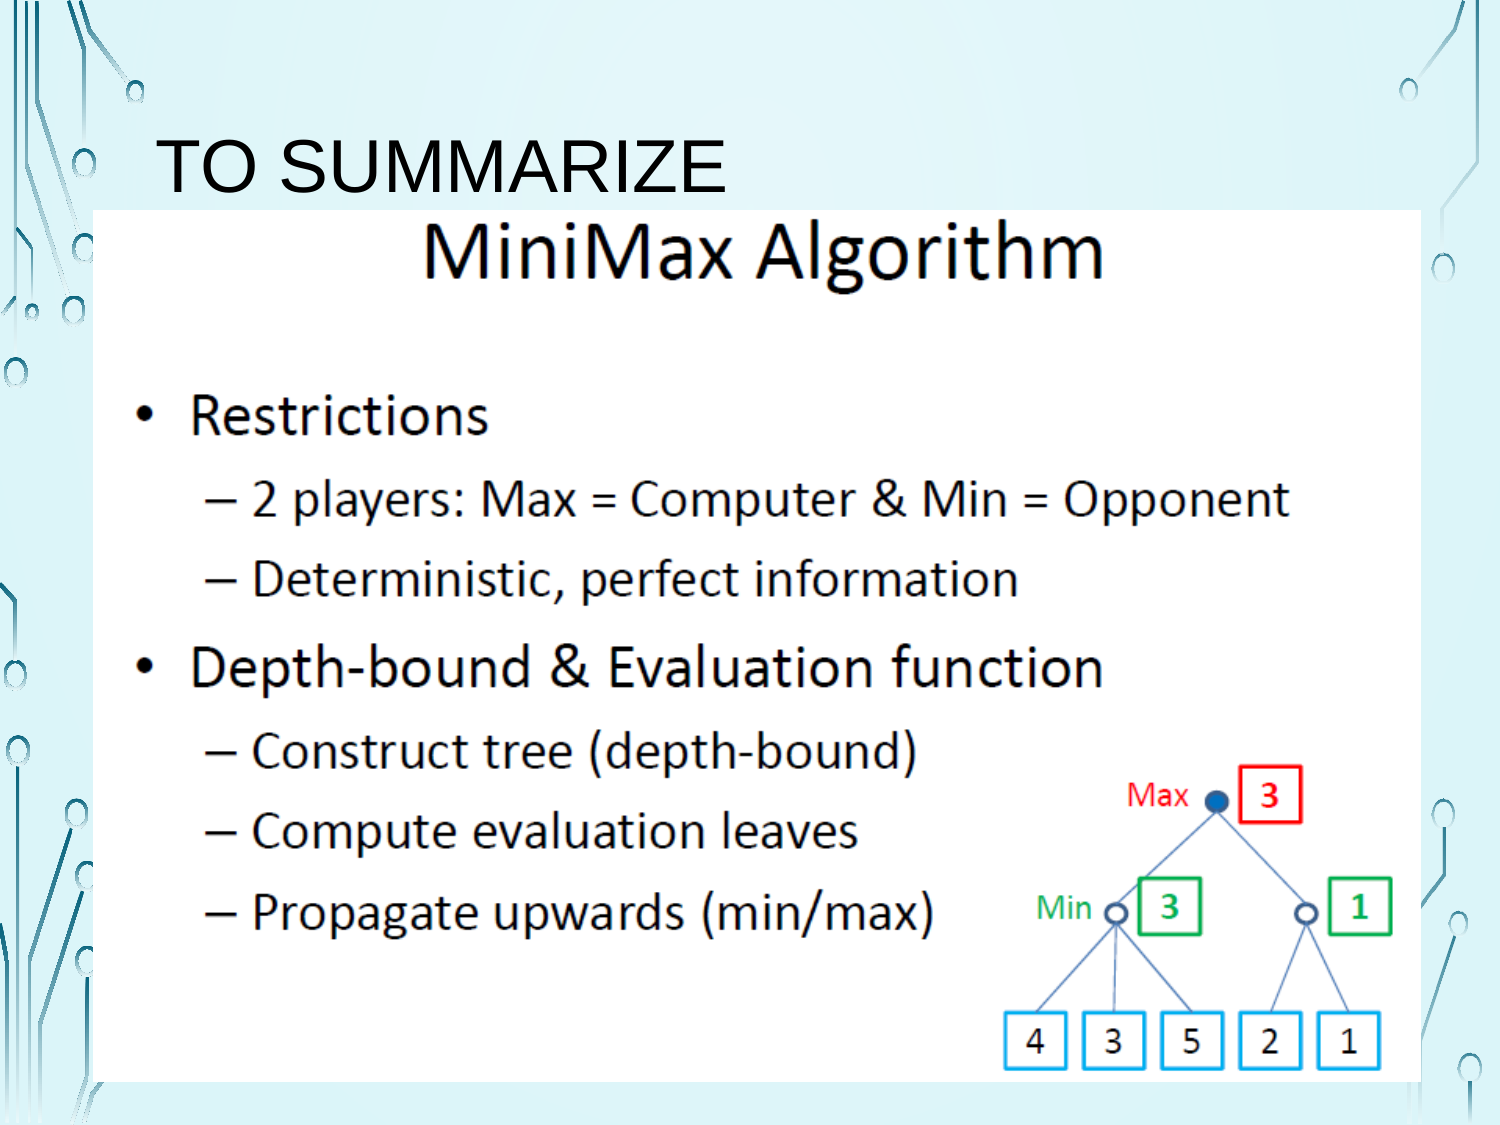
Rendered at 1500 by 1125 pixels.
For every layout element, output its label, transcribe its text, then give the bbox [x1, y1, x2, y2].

title To summarize [140, 46, 1360, 210]
picture [93, 210, 1421, 1082]
